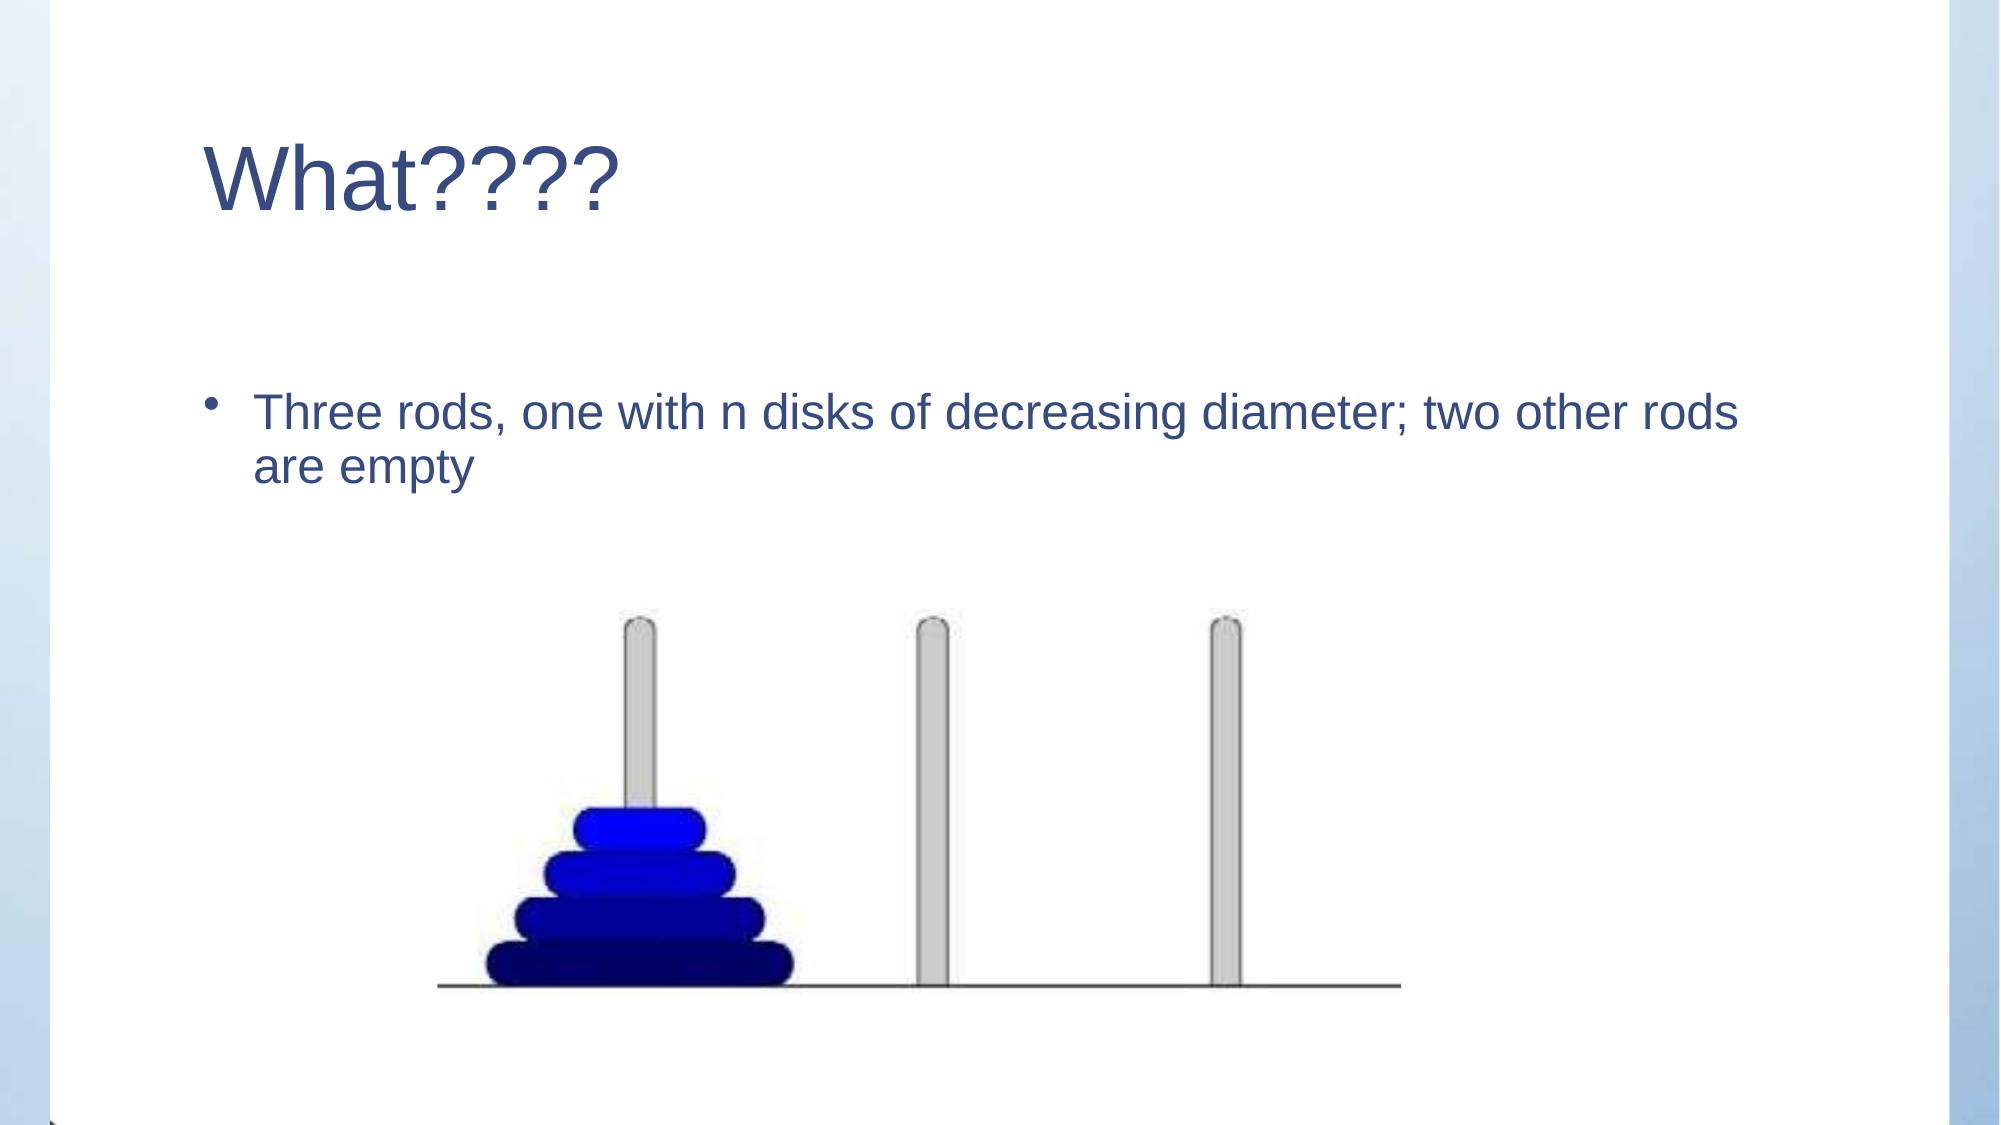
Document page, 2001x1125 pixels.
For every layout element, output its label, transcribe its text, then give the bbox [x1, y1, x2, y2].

title What???? [201, 117, 624, 308]
text_box Three rods, one with n disks of decreasing diameter; two other rods are empty [201, 376, 1771, 494]
picture [0, 0, 2000, 1125]
text_box [437, 562, 1402, 1029]
